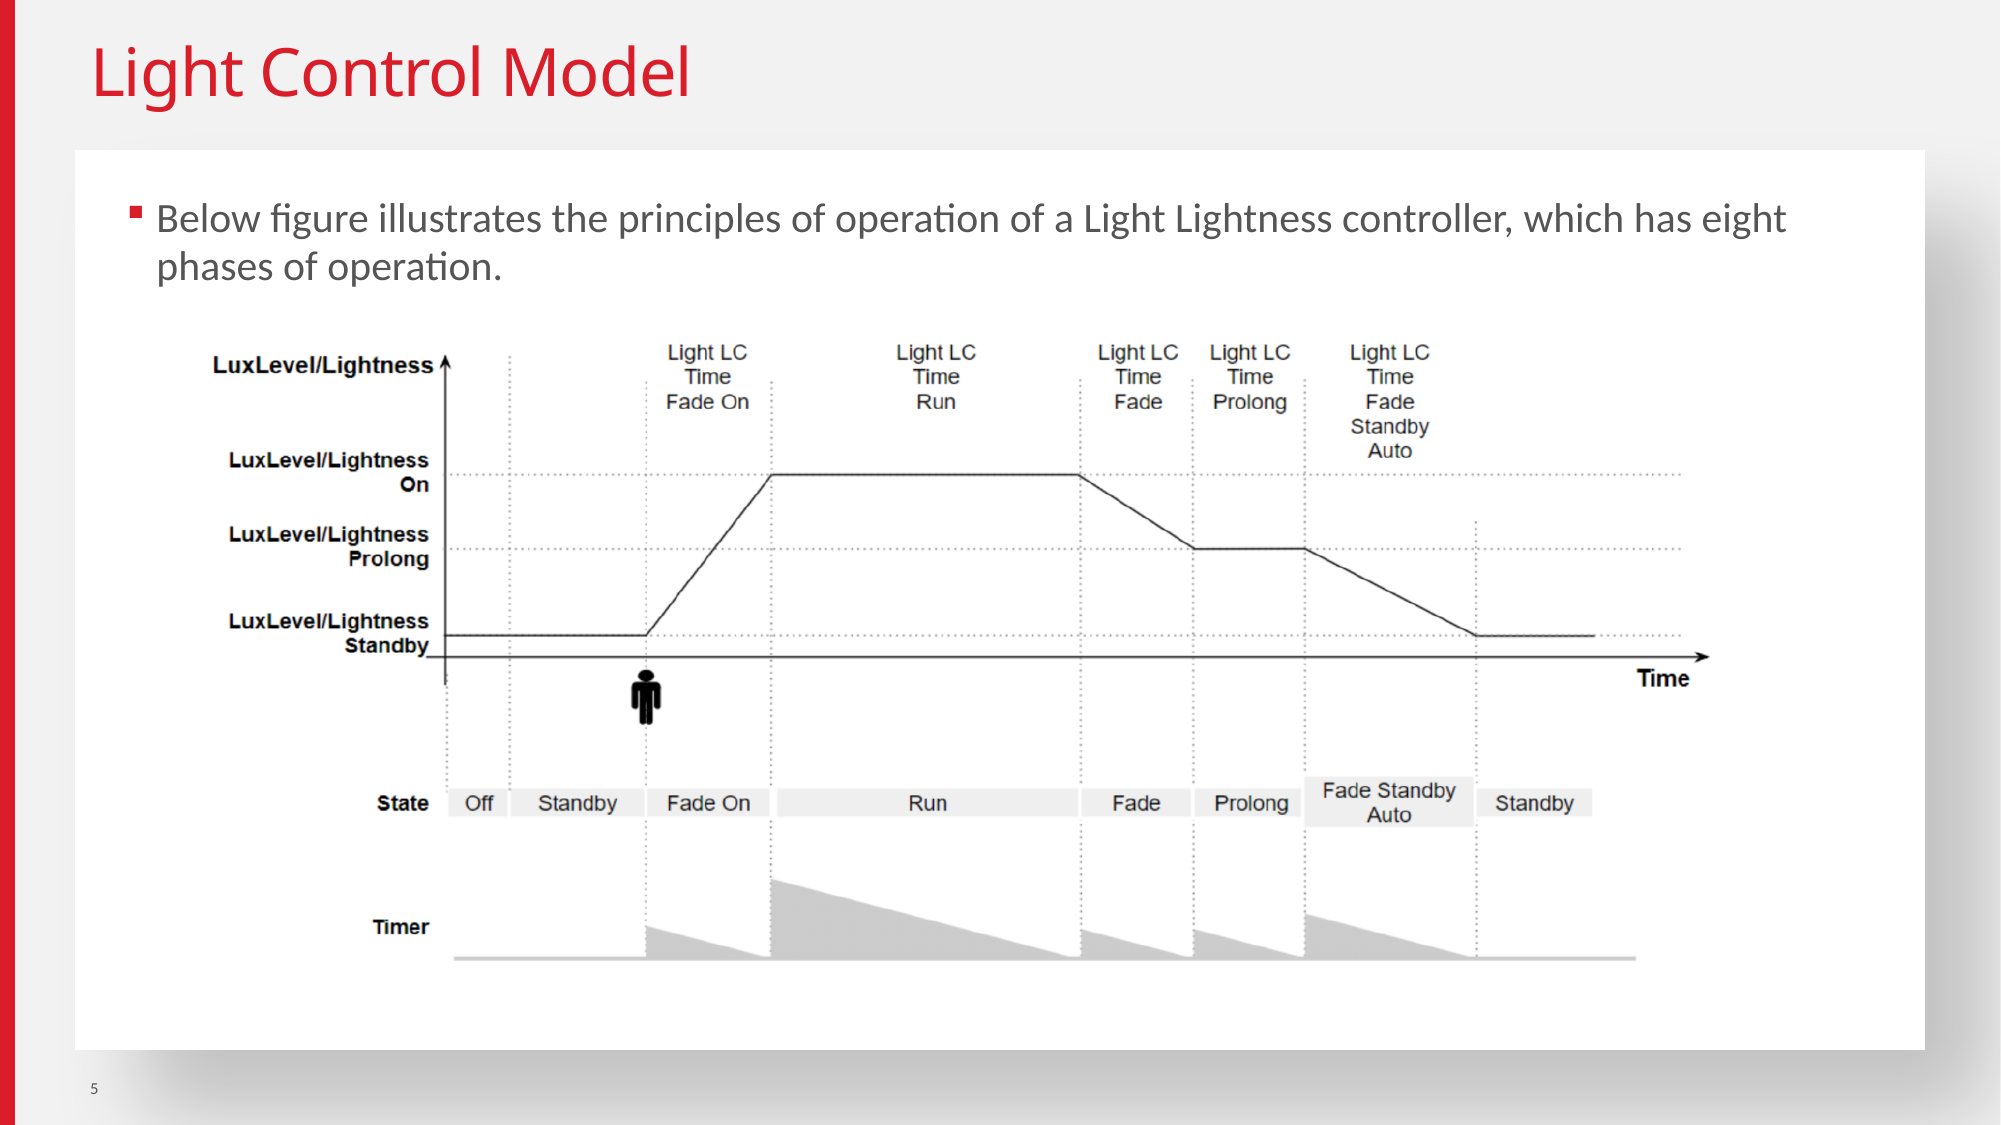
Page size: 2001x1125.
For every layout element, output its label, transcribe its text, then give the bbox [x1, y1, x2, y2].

title Light Control Model [75, 0, 1925, 150]
picture [174, 287, 1770, 994]
slide_number 5 [75, 1050, 128, 1125]
list Below figure illustrates the principles of operation of a Light Lightness controller, which has eight phases of operation. [111, 187, 1887, 1013]
